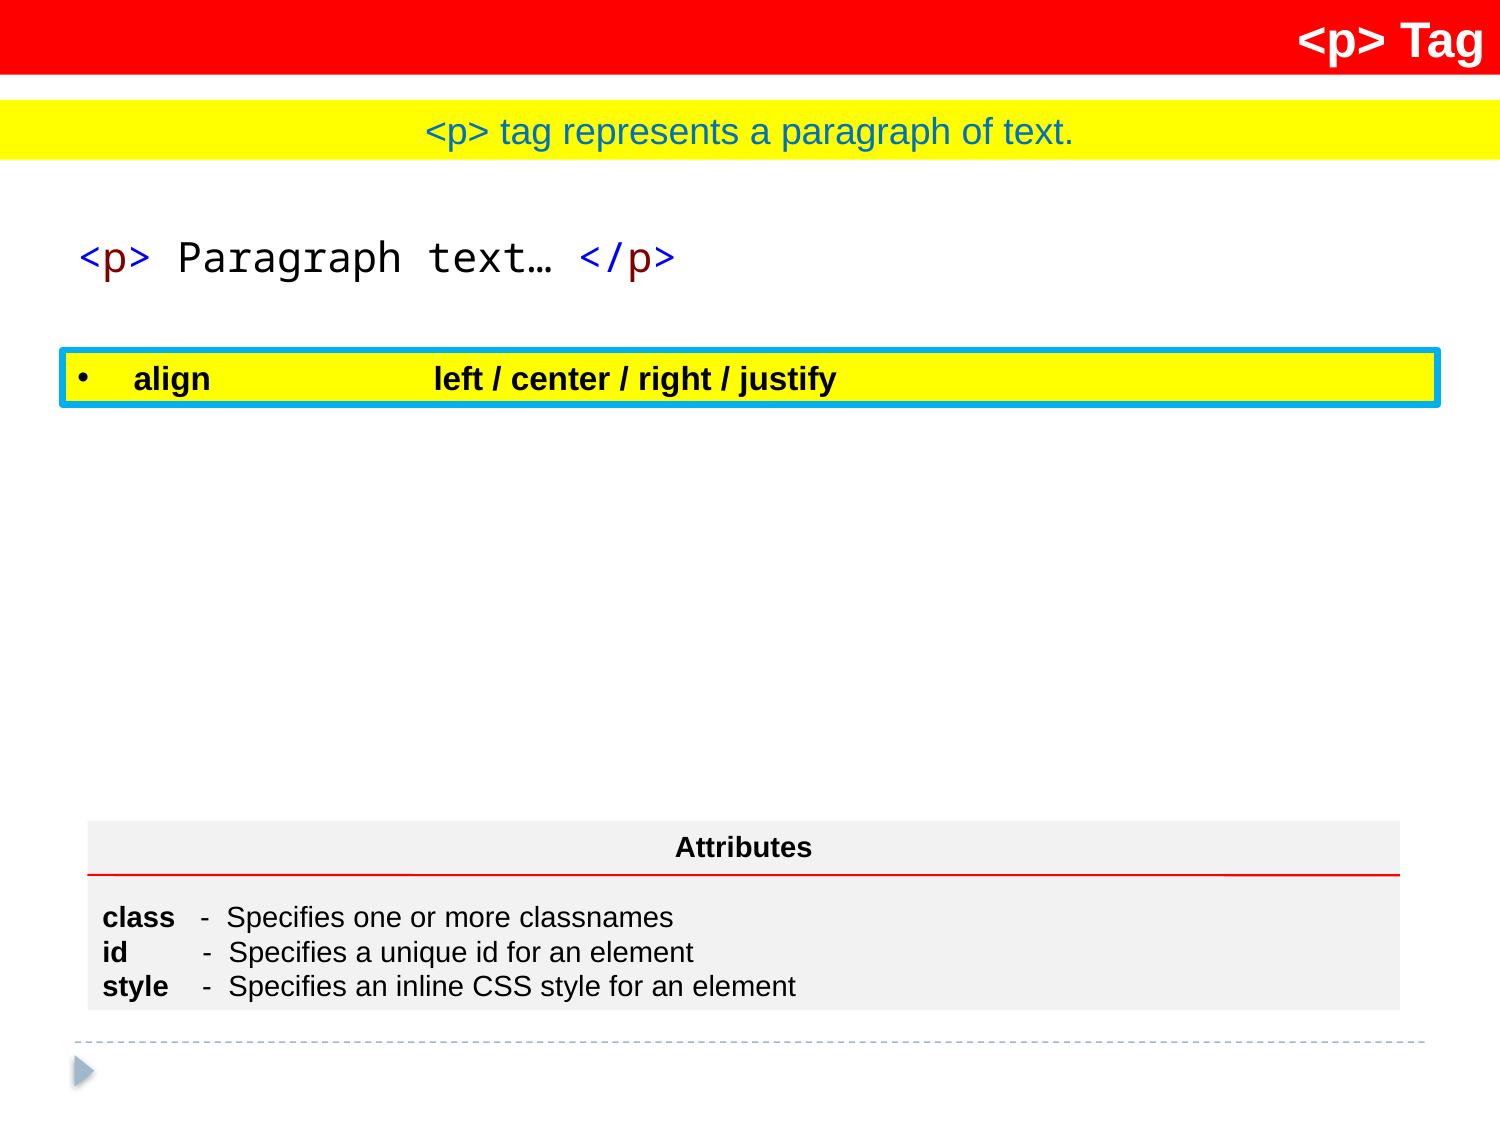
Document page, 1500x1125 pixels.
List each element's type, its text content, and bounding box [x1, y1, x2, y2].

text_box <p> Tag [0, 0, 1500, 75]
text_box align left / center / right / justify [62, 349, 1438, 405]
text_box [87, 820, 1401, 1013]
text_box <p> Paragraph text… </p> [62, 222, 1438, 288]
text_box <p> tag represents a paragraph of text. [0, 99, 1500, 160]
